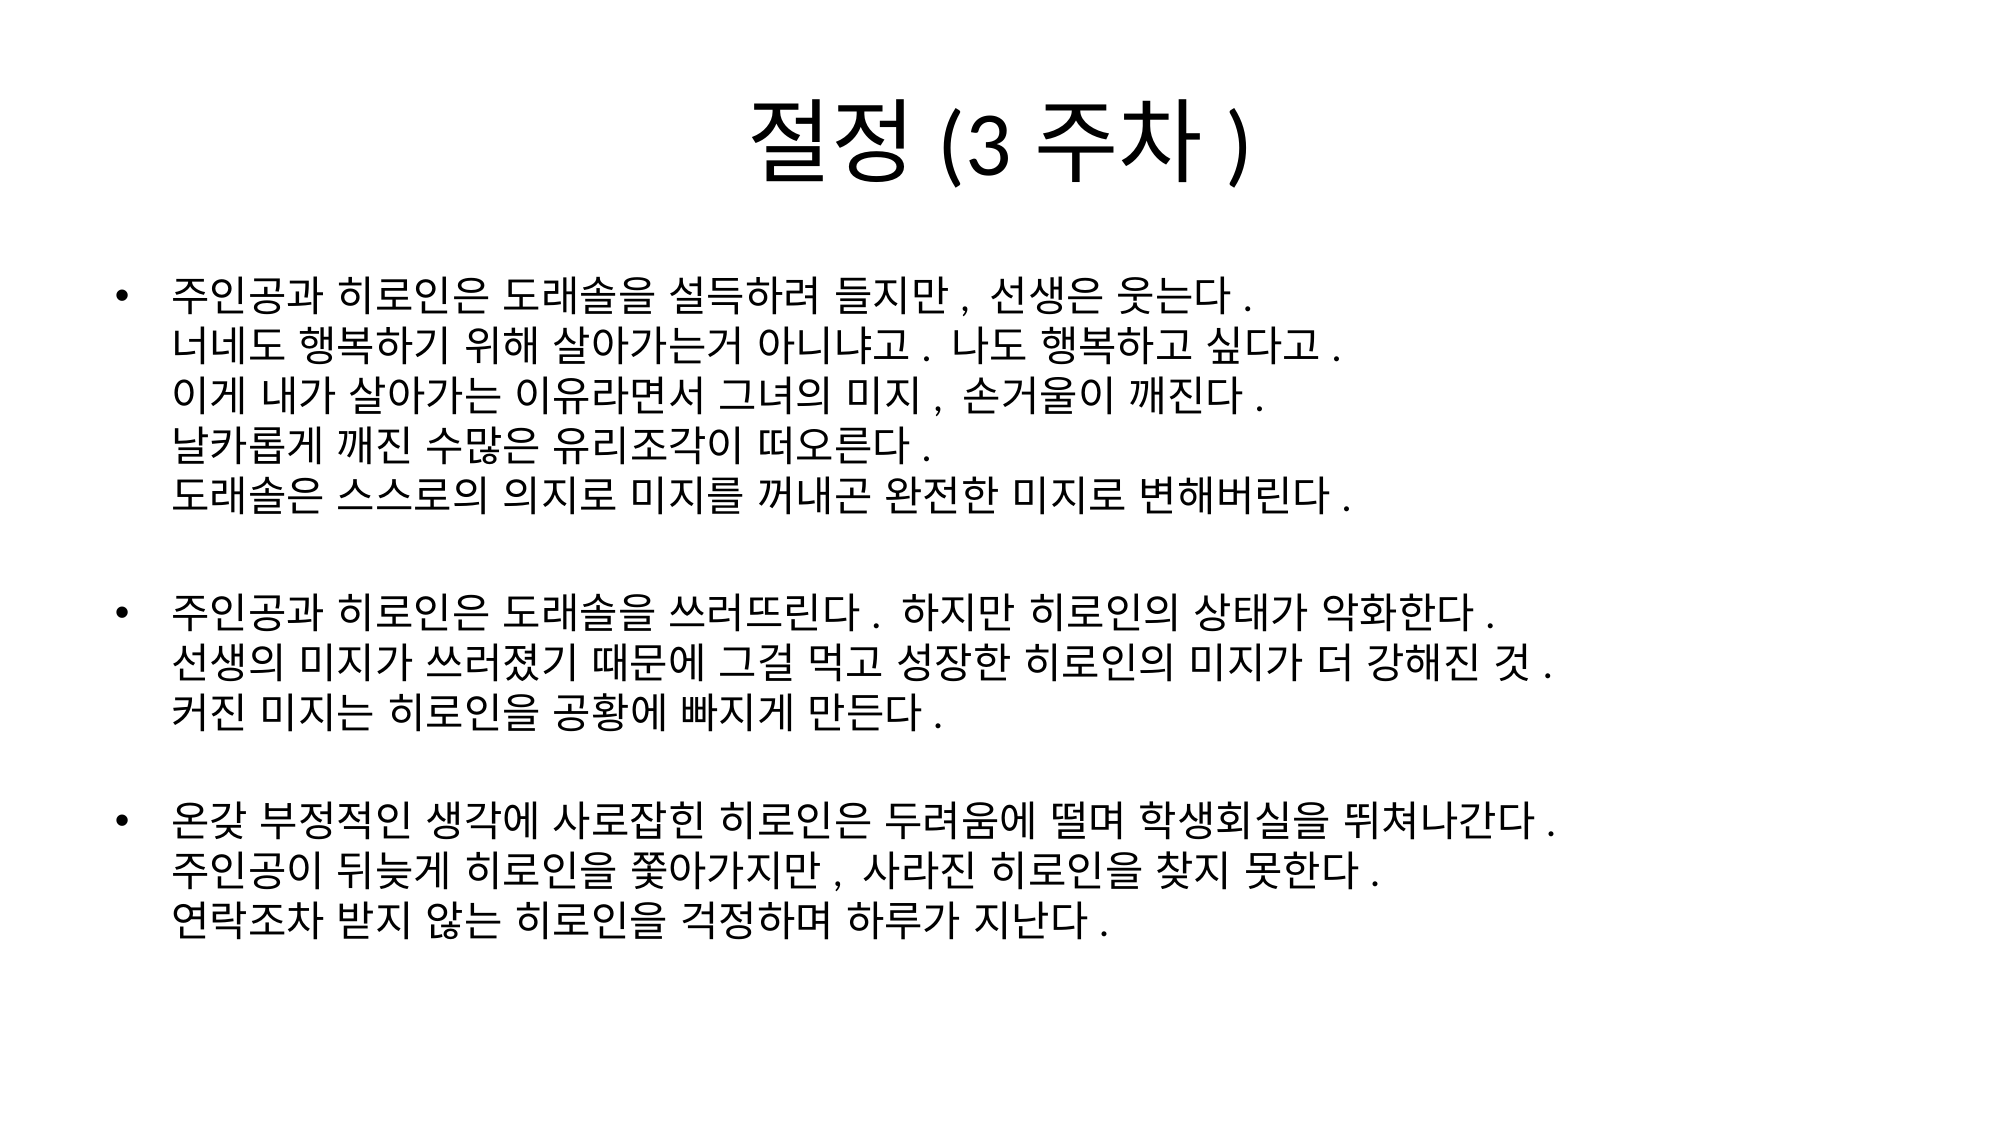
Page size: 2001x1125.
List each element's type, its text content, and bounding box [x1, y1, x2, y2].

title 절정(3주차) [99, 45, 1900, 233]
list 주인공과 히로인은 도래솔을 설득하려 들지만, 선생은 웃는다. 너네도 행복하기 위해 살아가는거 아니냐고. 나도 행복하고 싶다고. 이게 내가 살아가는 이유라면서 그녀의 미지, 손거울이 깨진다. 날카롭게 깨진 수많은 유리조각이 떠오른다. 도래솔은 스스로의 의지로 미지를 꺼내곤 완전한 미지로 변해버린다. 주인공과 히로인은 도래솔을 쓰러뜨린다. 하지만 히로인의 상태가 악화한다. 선생의 미지가 쓰러졌기 때문에 그걸 먹고 성장한 히로인의 미지가 더 강해진 것. 커진 미지는 히로인을 공황에 빠지게 만든다. 온갖 부정적인 생각에 사로잡힌 히로인은 두려움에 떨며 학생회실을 뛰쳐나간다. 주인공이 뒤늦게 히로인을 쫓아가지만, 사라진 히로인을 찾지 못한다. 연락조차 받지 않는 히로인을 걱정하며 하루가 지난다. [99, 262, 1900, 1005]
